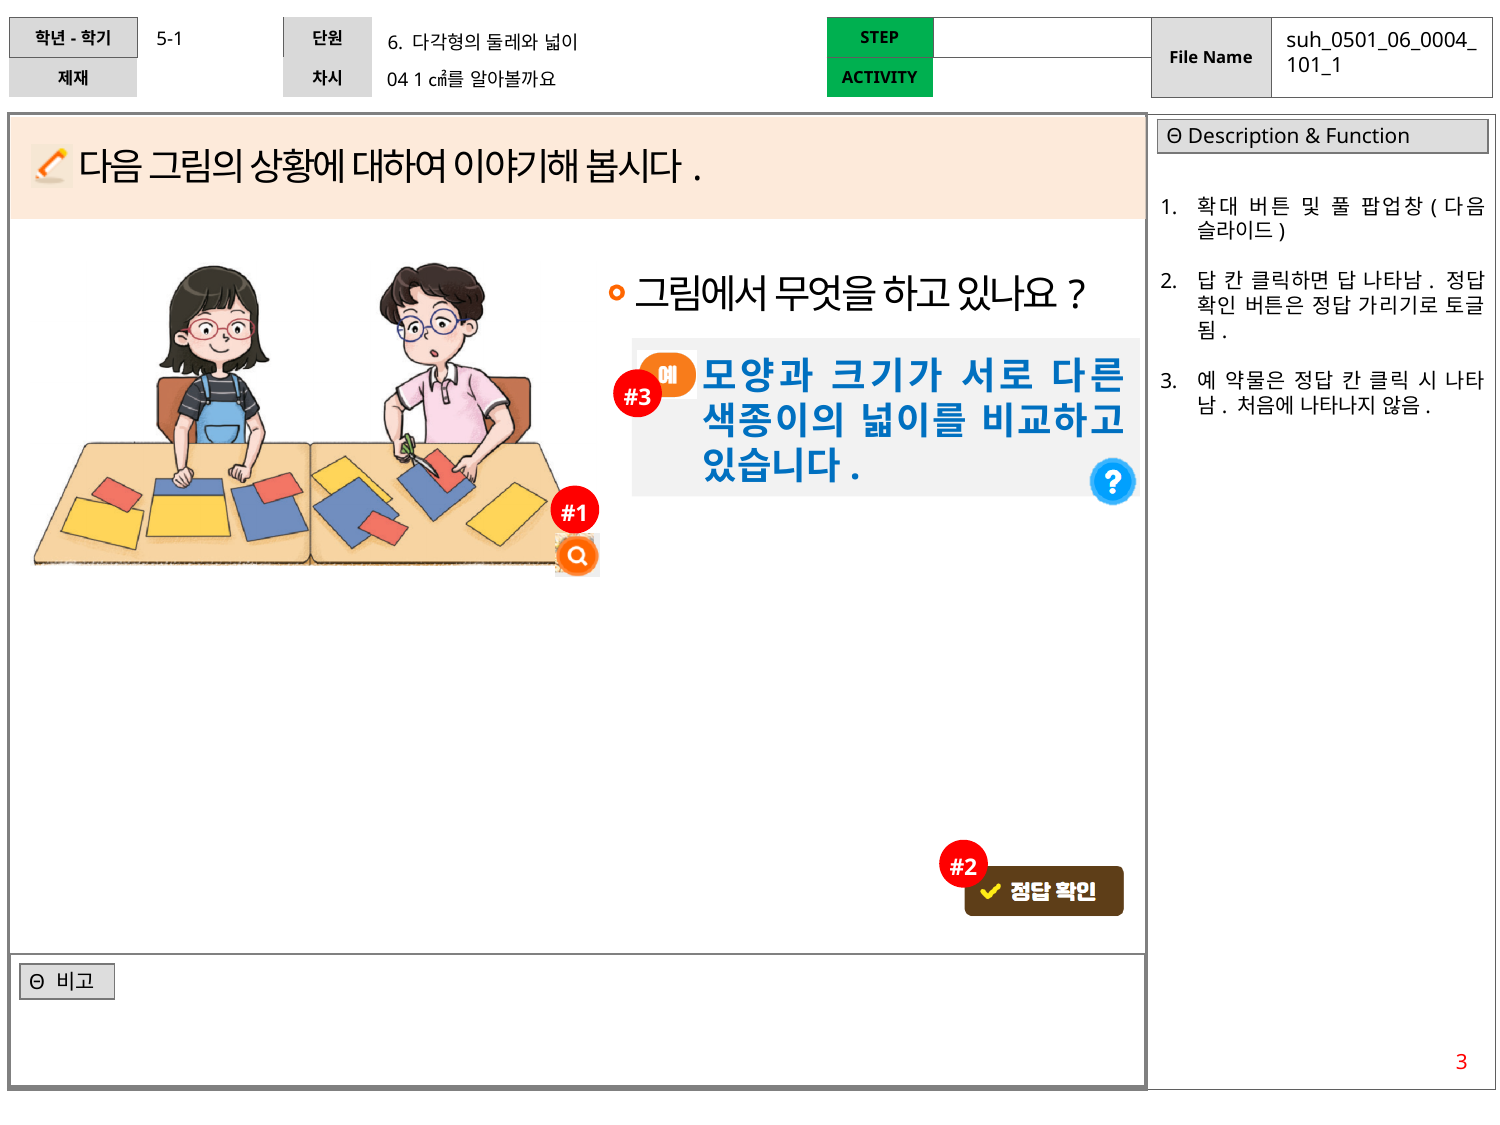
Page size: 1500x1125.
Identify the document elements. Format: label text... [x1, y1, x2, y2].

picture [606, 281, 626, 303]
text_box #3 [611, 367, 660, 420]
text_box suh_0501_06_0004_101_1 [1271, 18, 1500, 84]
text_box #2 [937, 837, 990, 890]
picture [963, 863, 1126, 918]
table_header Θ Description & Function [1158, 120, 1487, 152]
text_box [9, 115, 1148, 221]
picture [1083, 452, 1143, 512]
text_box 모양과 크기가 서로 다른 색종이의 넓이를 비교하고 있습니다. [687, 344, 1140, 495]
text_box [631, 407, 1078, 497]
text_box 그림에서 무엇을 하고 있나요? [619, 261, 1158, 324]
picture [30, 260, 600, 577]
text_box 04 1㎠를 알아볼까요 [372, 60, 821, 96]
text_box 확대 버튼 및 풀 팝업창(다음 슬라이드) 답 칸 클릭하면 답 나타남. 정답 확인 버튼은 정답 가리기로 토글 됨. 예 약물은 정답 칸 클릭 시 나타남. 처음에 나타나지 않음. [1145, 160, 1500, 451]
text_box 6. 다각형의 둘레와 넓이 [372, 23, 828, 48]
text_box [631, 338, 1140, 367]
text_box 5-1 [141, 18, 284, 55]
picture [31, 143, 73, 189]
text_box 다음 그림의 상황에 대하여 이야기해 봅시다. [63, 135, 1150, 196]
picture [637, 350, 698, 399]
